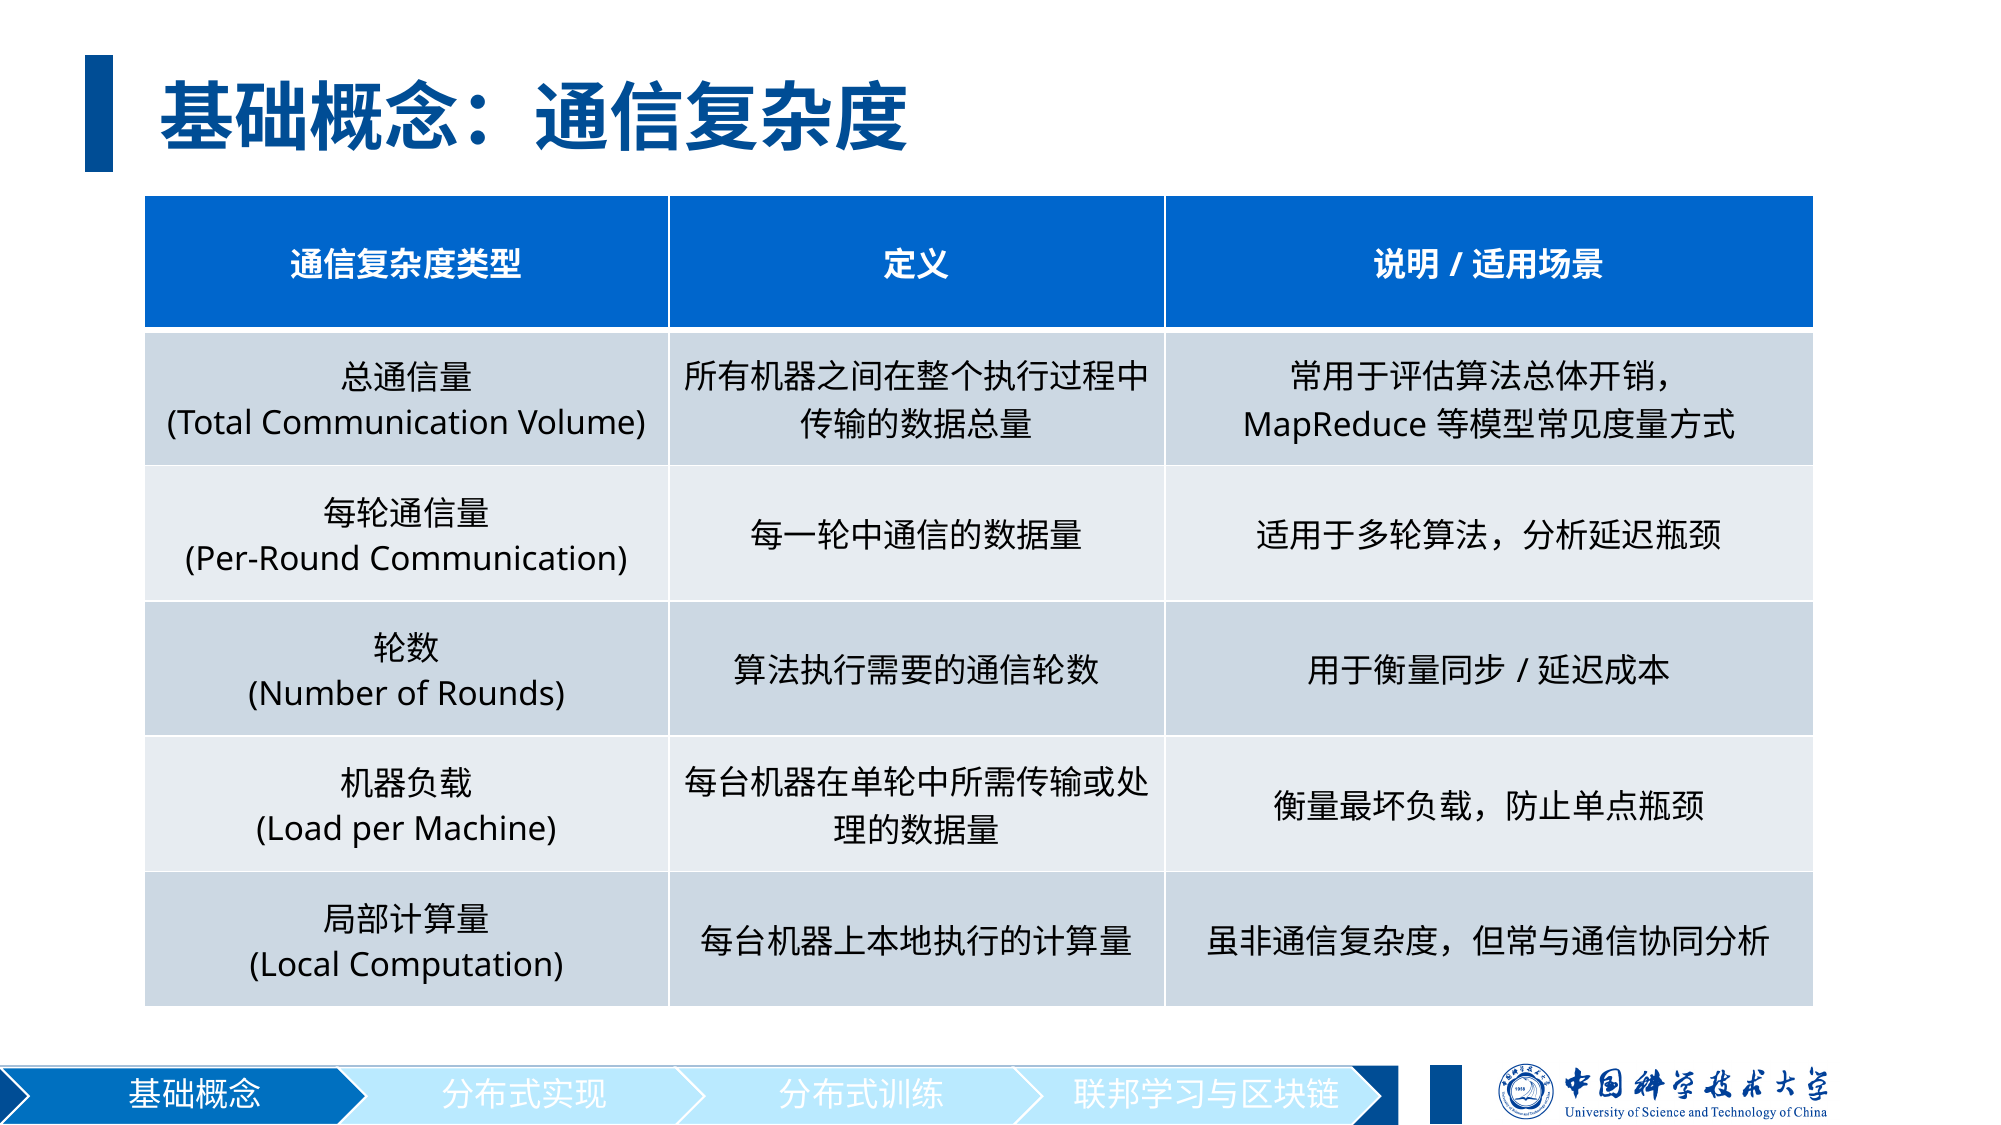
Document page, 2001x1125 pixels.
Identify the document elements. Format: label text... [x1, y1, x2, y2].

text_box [675, 1067, 1013, 1125]
table_cell 所有机器之间在整个执行过程中传输的数据总量 [670, 333, 1164, 465]
table_cell 虽非通信复杂度，但常与通信协同分析 [1166, 872, 1813, 1006]
table_cell 用于衡量同步/延迟成本 [1166, 602, 1813, 735]
table_cell 每台机器上本地执行的计算量 [670, 872, 1164, 1006]
table_cell 每一轮中通信的数据量 [670, 466, 1164, 600]
table_header 说明/适用场景 [1166, 196, 1813, 327]
table_cell 每轮通信量 (Per-Round Communication) [145, 466, 668, 600]
list 基础概念：通信复杂度 [144, 72, 2000, 187]
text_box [337, 1067, 675, 1125]
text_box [0, 1067, 337, 1125]
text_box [1013, 1067, 1381, 1125]
table_cell 衡量最坏负载，防止单点瓶颈 [1166, 737, 1813, 871]
table_cell 机器负载 (Load per Machine) [145, 737, 668, 871]
table_cell 常用于评估算法总体开销， MapReduce等模型常见度量方式 [1166, 333, 1813, 465]
table_header 定义 [670, 196, 1164, 327]
table_cell 每台机器在单轮中所需传输或处理的数据量 [670, 737, 1164, 871]
table_header 通信复杂度类型 [145, 196, 668, 327]
table_cell 轮数 (Number of Rounds) [145, 602, 668, 735]
table_cell 适用于多轮算法，分析延迟瓶颈 [1166, 466, 1813, 600]
table_cell 总通信量 (Total Communication Volume) [145, 333, 668, 465]
table_cell 算法执行需要的通信轮数 [670, 602, 1164, 735]
table_cell 局部计算量 (Local Computation) [145, 872, 668, 1006]
picture [1495, 1060, 1840, 1124]
